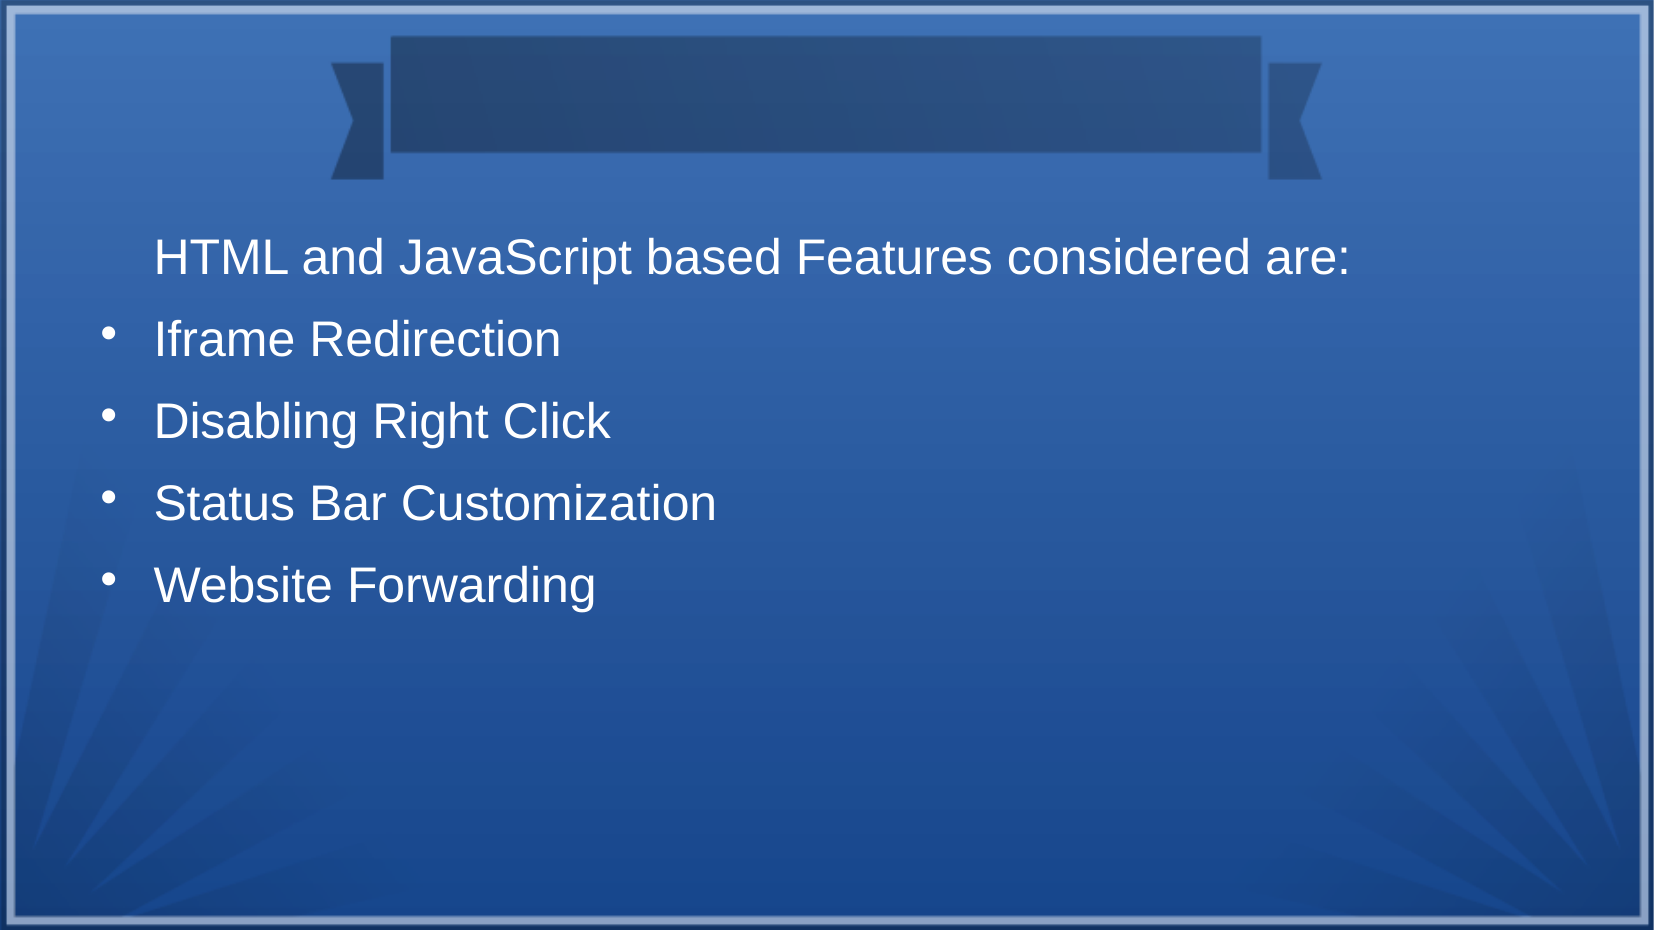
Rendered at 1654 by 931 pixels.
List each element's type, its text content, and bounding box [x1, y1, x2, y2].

picture [0, 0, 1654, 930]
list HTML and JavaScript based Features considered are: Iframe Redirection Disabling Right Click Status Bar Customization Website Forwarding [82, 224, 1571, 848]
